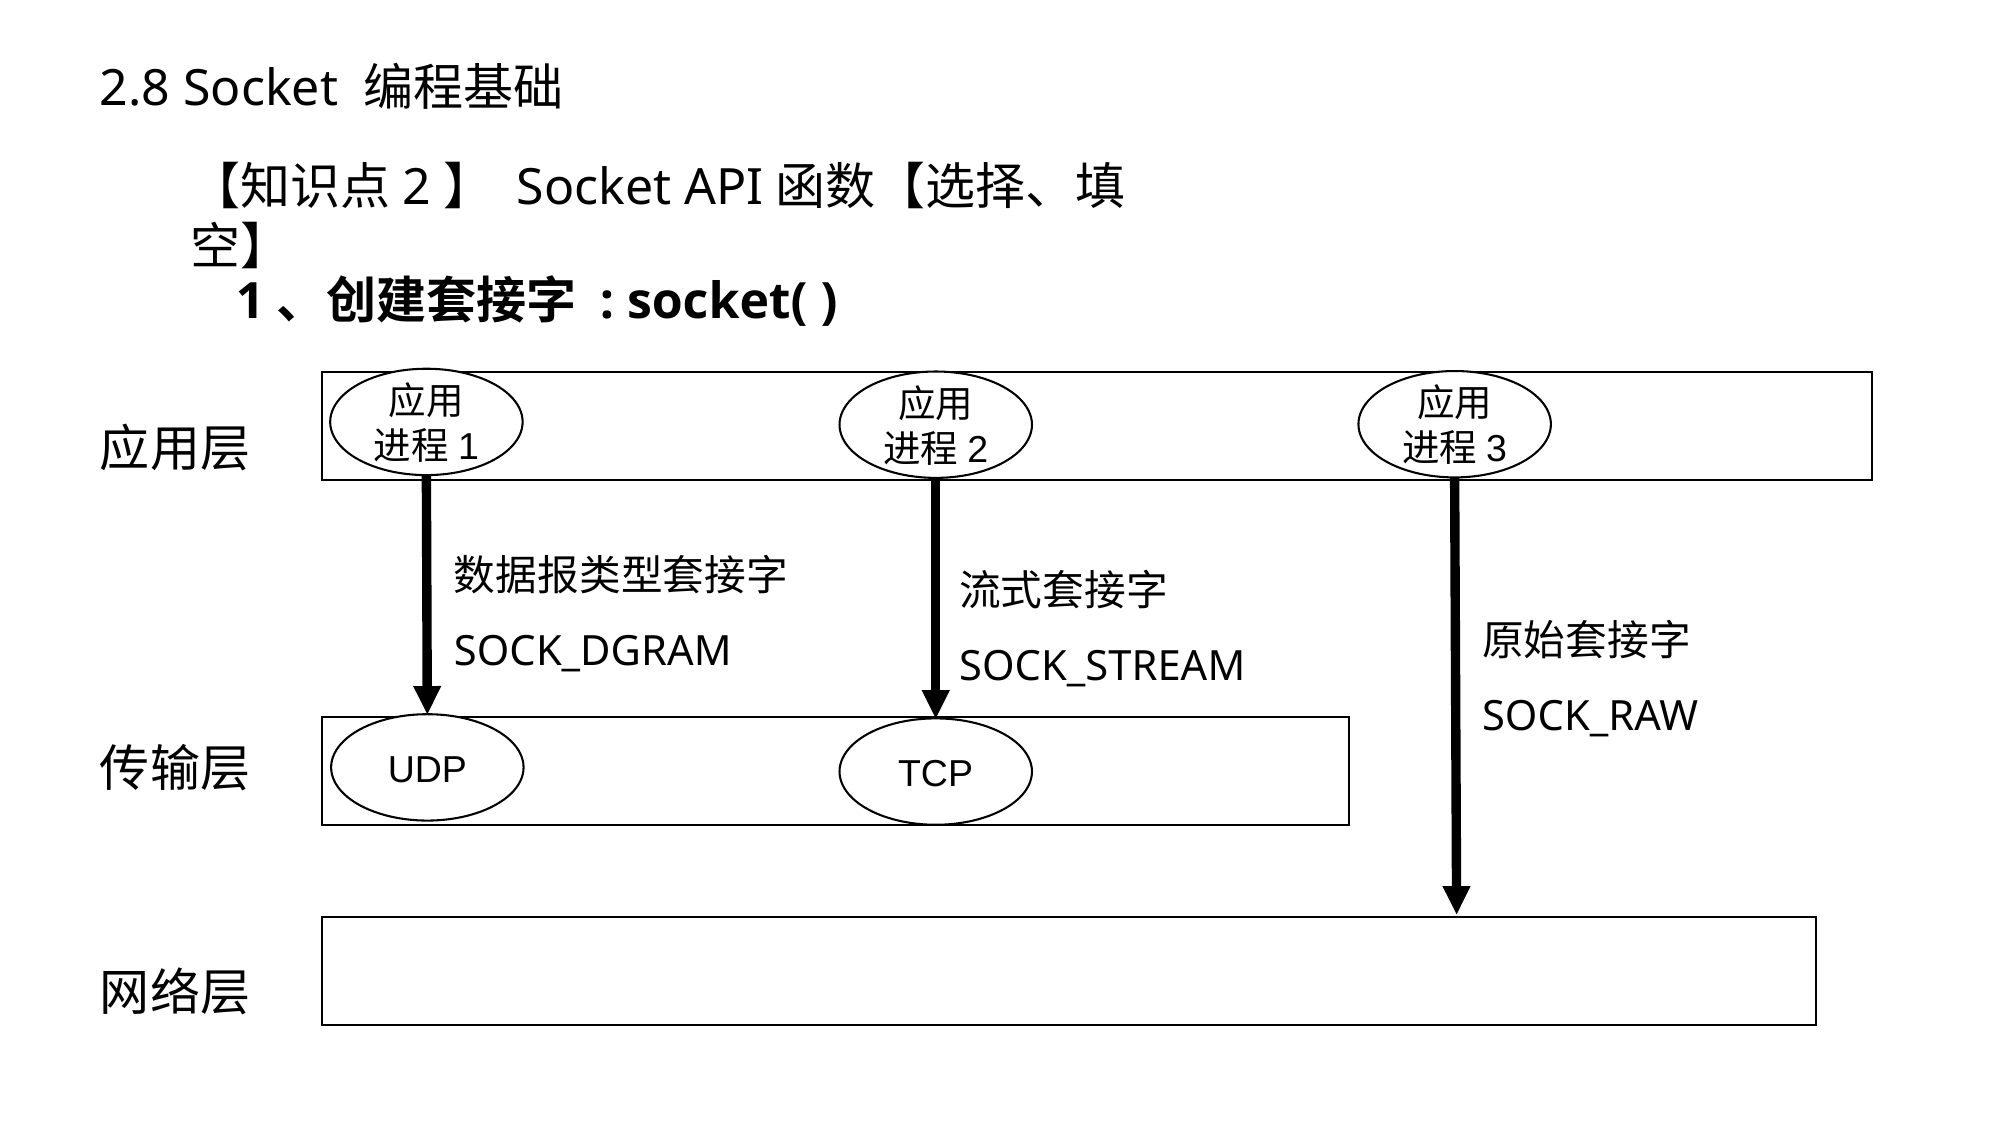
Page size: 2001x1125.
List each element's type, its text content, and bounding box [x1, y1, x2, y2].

text_box 原始套接字 SOCK_RAW [1467, 581, 1714, 747]
text_box 2.8 Socket 编程基础 [85, 48, 697, 123]
text_box 1、创建套接字 : socket( ) [221, 230, 1606, 336]
text_box 数据报类型套接字 SOCK_DGRAM [439, 516, 866, 681]
text_box 【知识点2】 Socket API函数【选择、填空】 [176, 147, 1221, 283]
text_box 传输层 [85, 699, 272, 804]
text_box [1460, 371, 1873, 481]
text_box 应用进程3 [1357, 370, 1552, 479]
text_box [432, 371, 931, 481]
text_box 流式套接字 SOCK_STREAM [944, 531, 1261, 697]
text_box [940, 371, 1449, 481]
text_box TCP [838, 717, 1034, 826]
text_box [321, 371, 421, 481]
text_box [321, 716, 934, 826]
text_box [321, 916, 1817, 1026]
text_box 应用进程2 [838, 370, 1034, 479]
text_box 网络层 [85, 923, 272, 1028]
text_box 应用层 [85, 379, 272, 484]
text_box [937, 716, 1350, 826]
text_box UDP [330, 713, 525, 822]
text_box 应用进程1 [329, 367, 524, 477]
